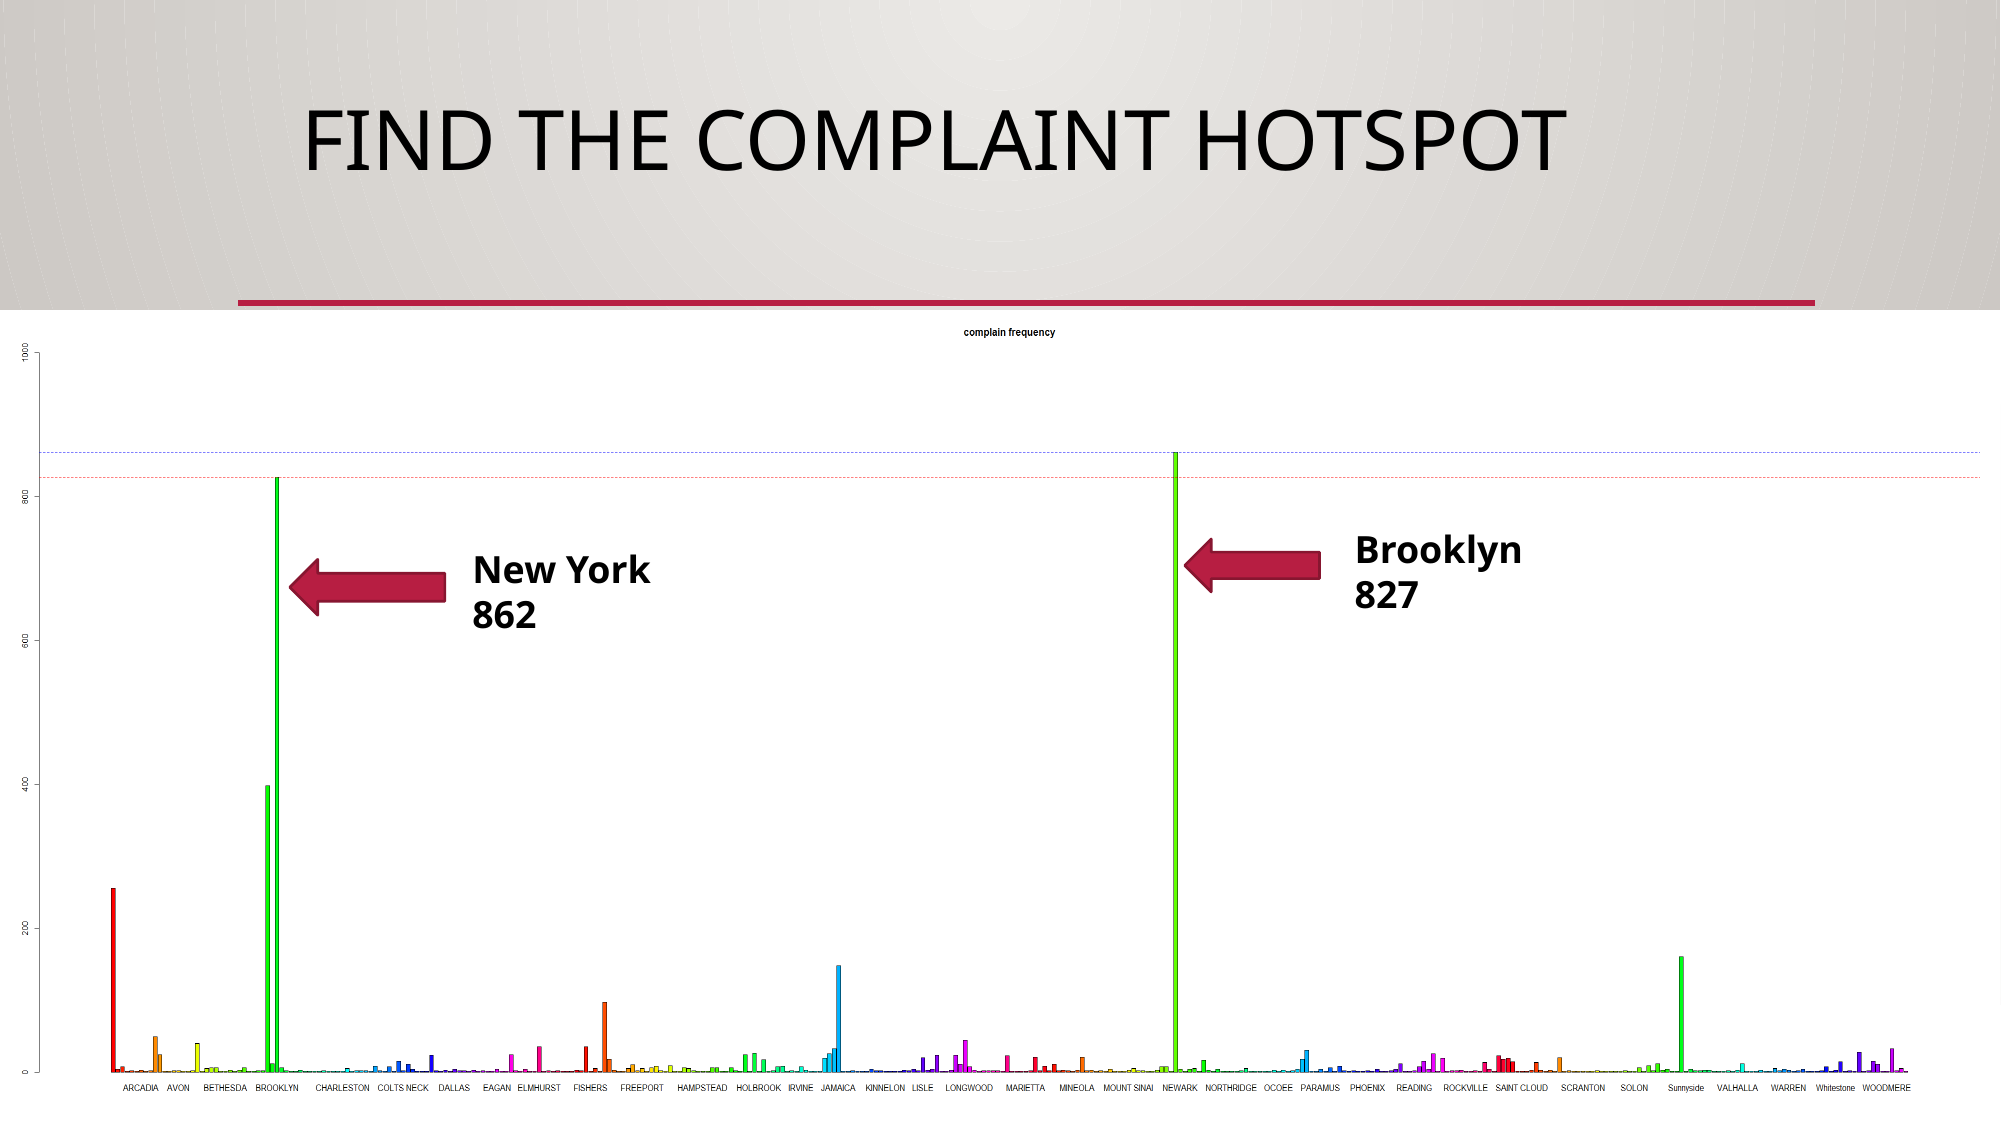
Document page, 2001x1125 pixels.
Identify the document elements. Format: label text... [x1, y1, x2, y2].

title Find the complaint hotspot [286, 91, 1862, 264]
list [0, 309, 2000, 1125]
